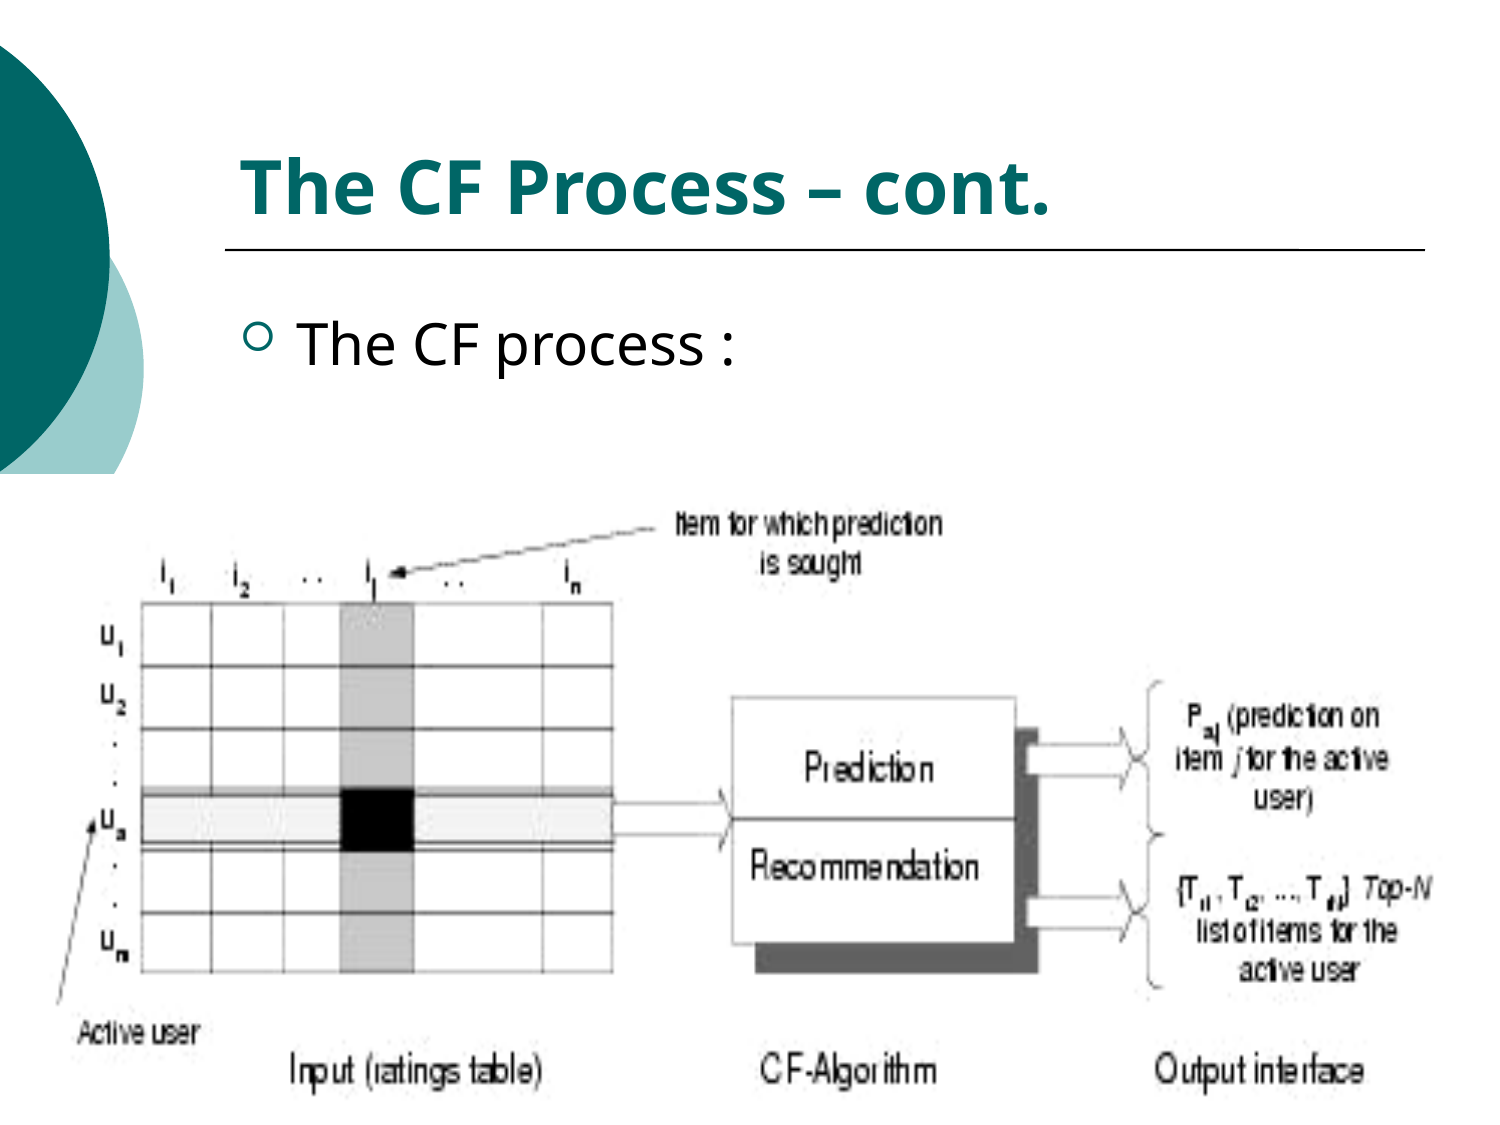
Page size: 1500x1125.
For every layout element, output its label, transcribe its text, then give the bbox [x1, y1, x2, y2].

title The CF Process – cont. [224, 49, 1425, 238]
list The CF process : [224, 299, 1425, 388]
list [0, 474, 1500, 1125]
